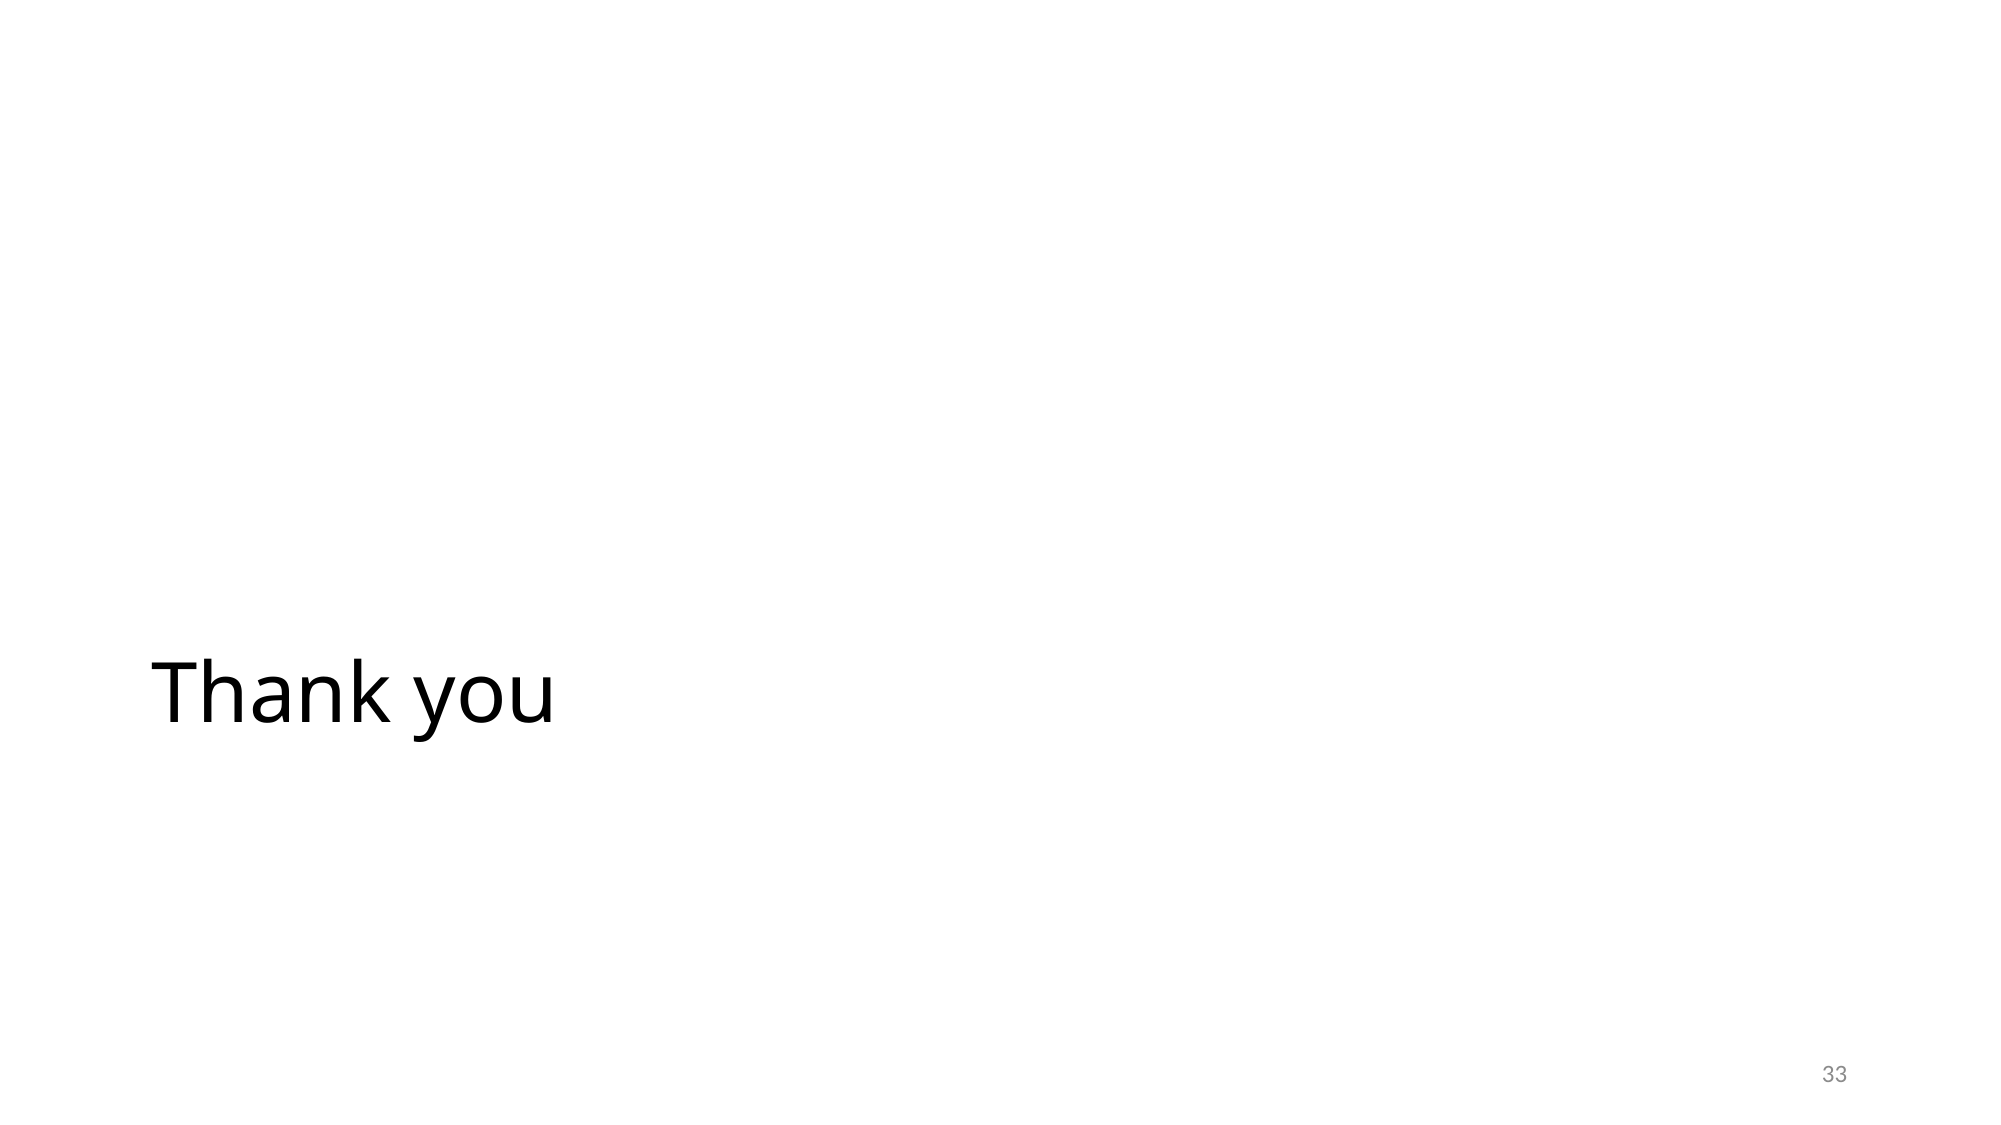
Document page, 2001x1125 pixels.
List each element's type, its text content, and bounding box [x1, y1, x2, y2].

slide_number 33 [1412, 1042, 1863, 1103]
title Thank you [136, 280, 1862, 749]
